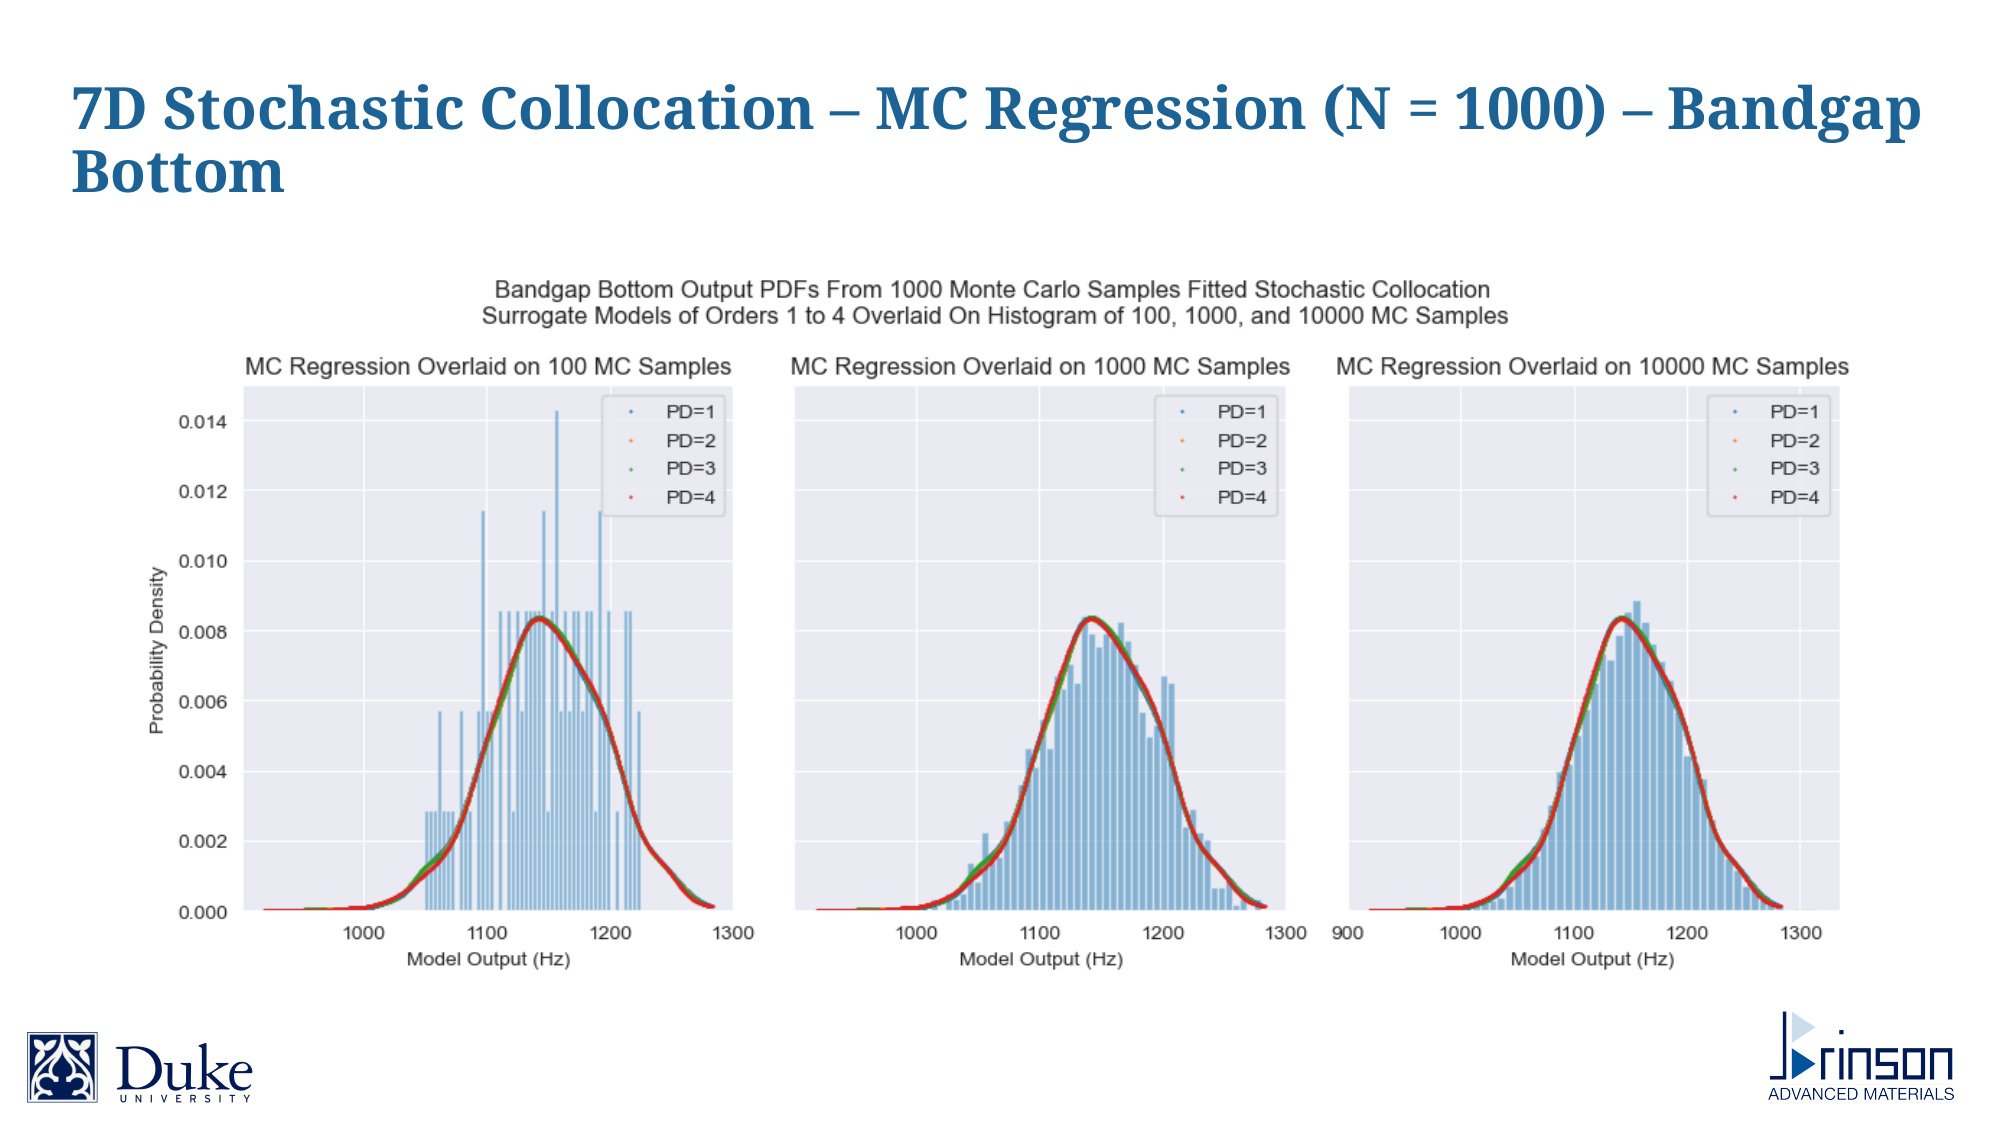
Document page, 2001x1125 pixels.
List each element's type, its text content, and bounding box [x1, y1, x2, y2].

title 7D Stochastic Collocation – MC Regression (N = 1000) – Bandgap Bottom [56, 55, 1944, 230]
picture [1768, 1011, 1957, 1108]
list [137, 266, 1863, 983]
picture [27, 1032, 98, 1103]
picture [115, 1042, 253, 1103]
